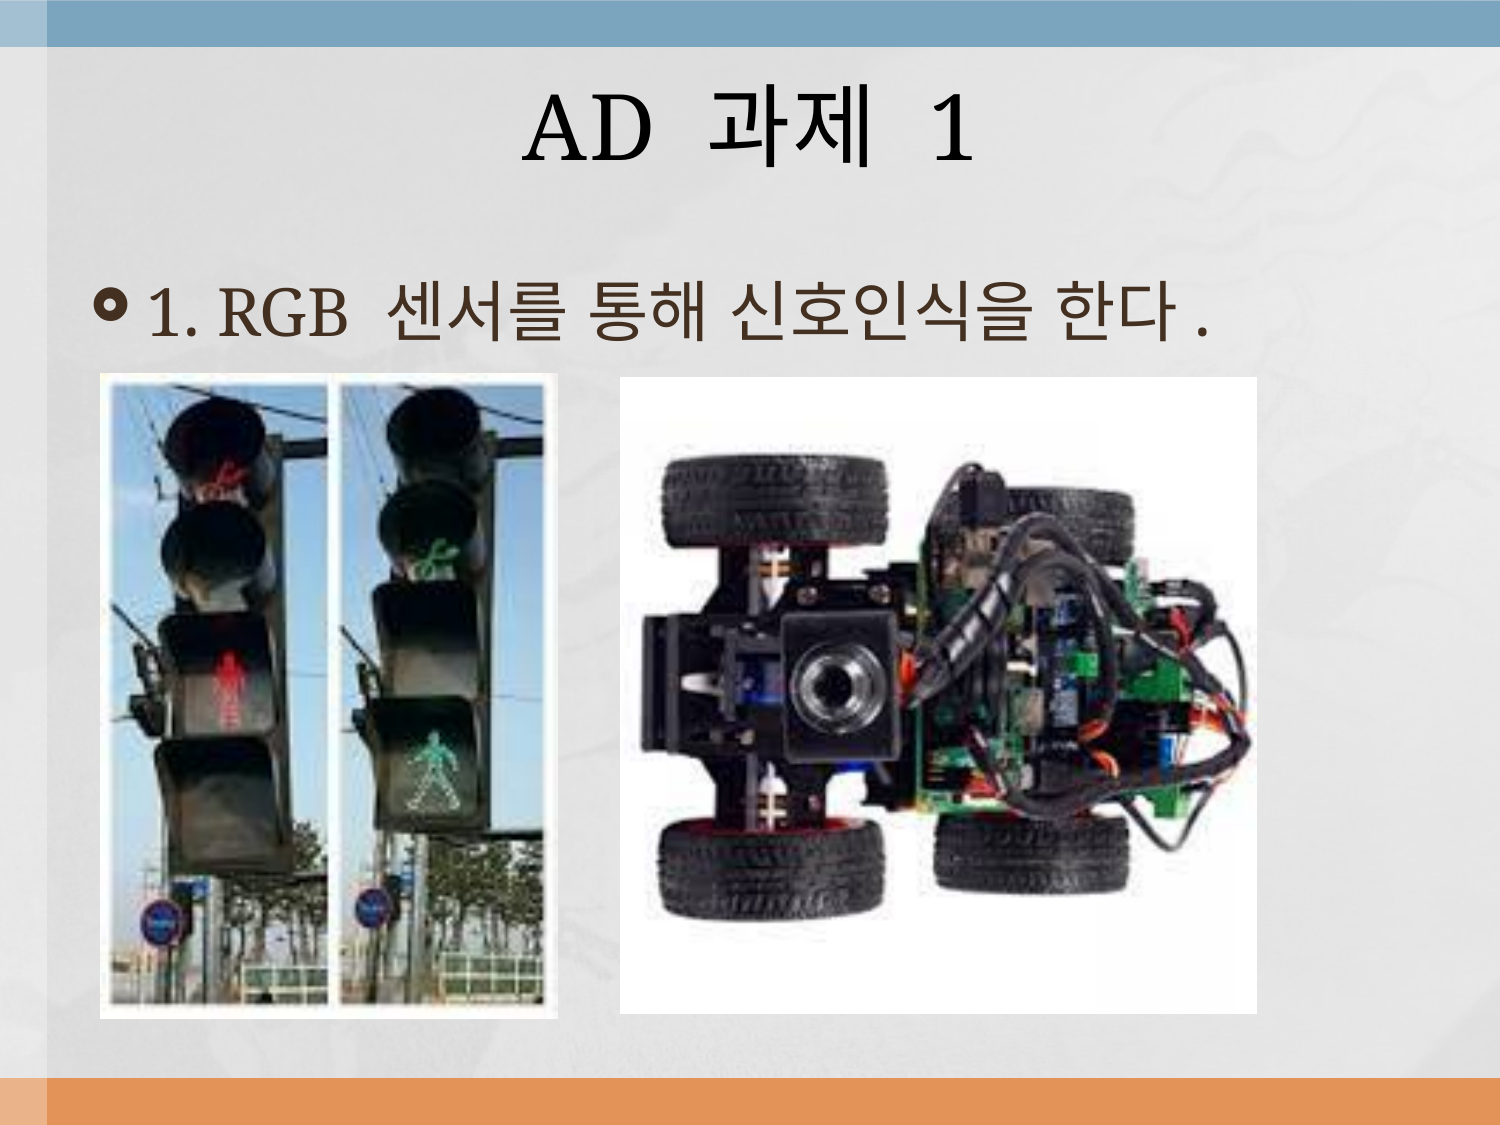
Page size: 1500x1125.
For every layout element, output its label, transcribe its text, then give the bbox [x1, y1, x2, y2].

picture [620, 377, 1257, 1015]
picture [100, 373, 558, 1019]
list 1. RGB 센서를 통해 신호인식을 한다. [75, 262, 1425, 1005]
title AD 과제 1 [49, 46, 1454, 202]
